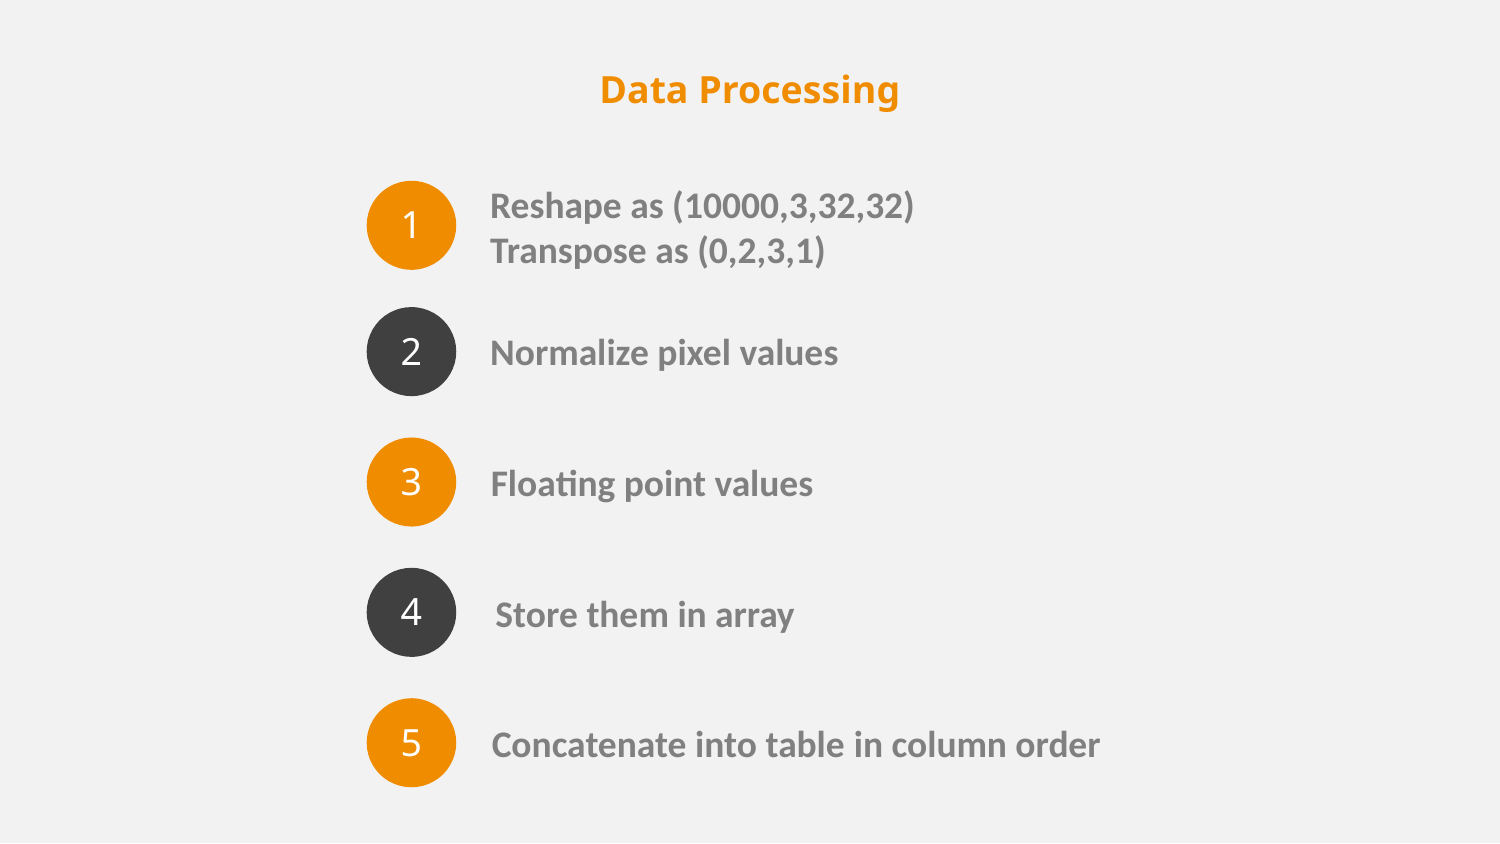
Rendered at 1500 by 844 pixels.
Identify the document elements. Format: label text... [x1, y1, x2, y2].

text_box Reshape as (10000,3,32,32) Transpose as (0,2,3,1) [490, 180, 933, 271]
text_box Normalize pixel values [490, 327, 862, 373]
text_box Concatenate into table in column order [491, 720, 1128, 766]
text_box 5 [366, 698, 457, 788]
text_box Floating point values [490, 459, 822, 505]
text_box Data Processing [567, 58, 933, 119]
text_box 3 [366, 437, 457, 527]
text_box Store them in array [495, 589, 827, 635]
text_box 2 [366, 307, 457, 397]
text_box 1 [366, 180, 457, 270]
text_box 4 [366, 567, 457, 657]
